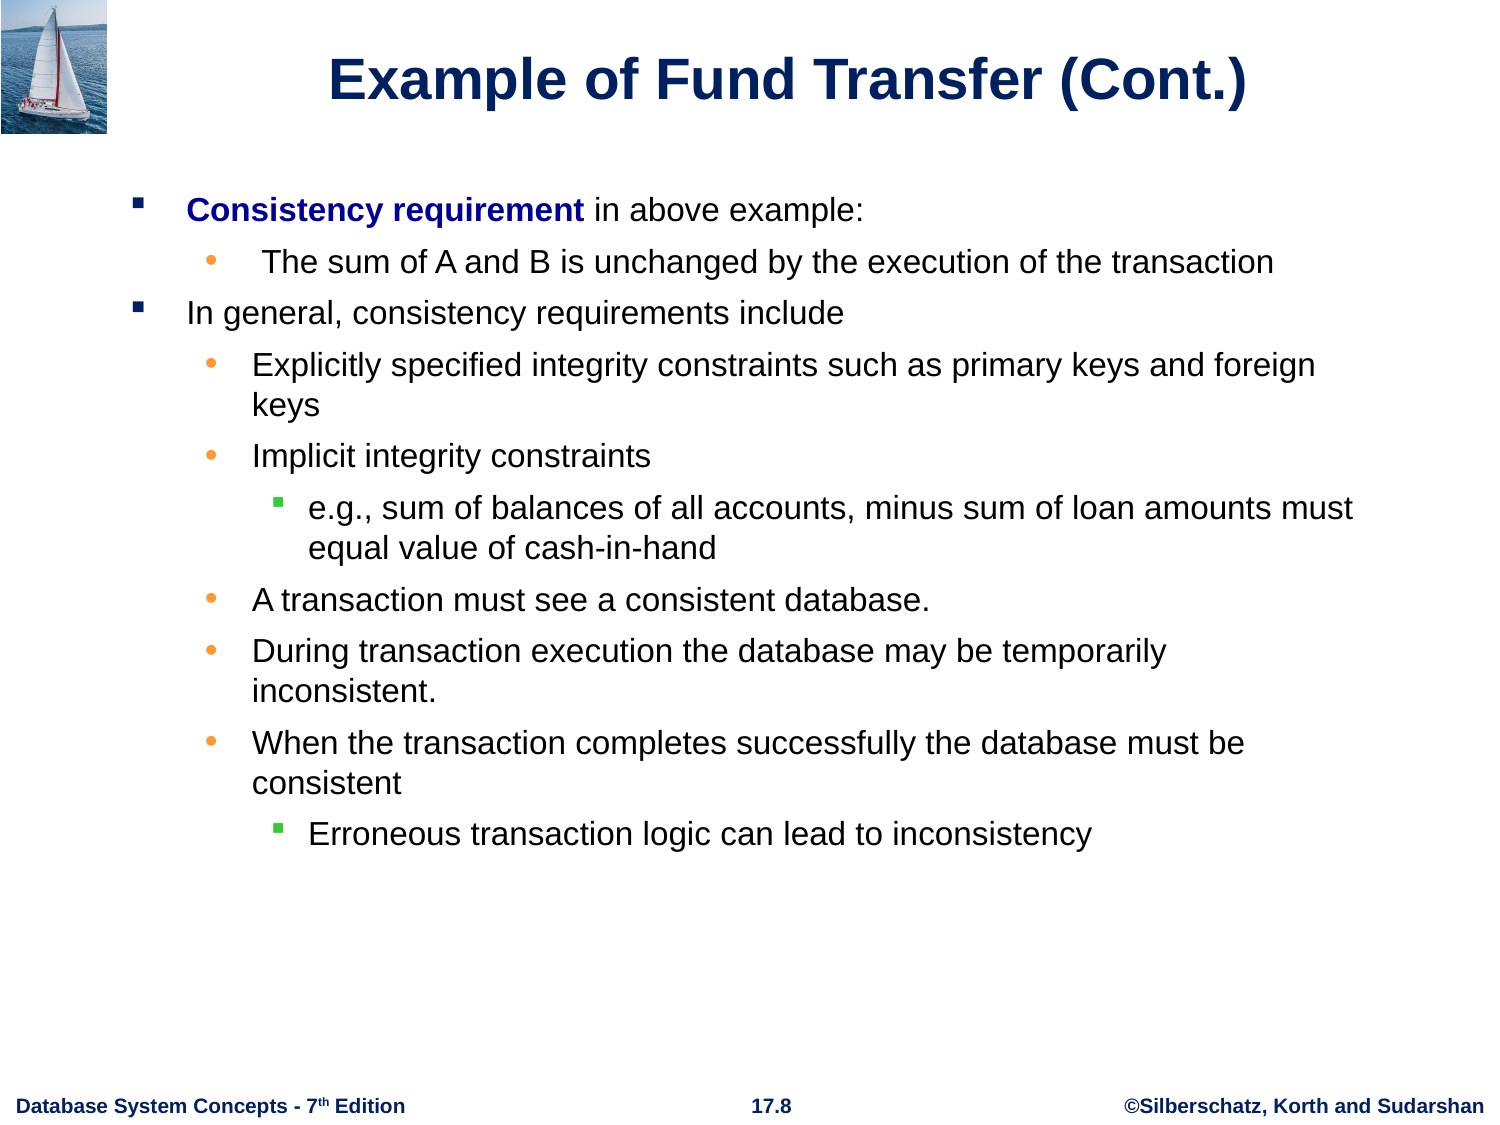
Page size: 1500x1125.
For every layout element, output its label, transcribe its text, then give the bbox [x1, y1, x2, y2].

picture [1, 0, 107, 134]
list Consistency requirement in above example: The sum of A and B is unchanged by the execution of the transaction In general, consistency requirements include Explicitly specified integrity constraints such as primary keys and foreign keys Implicit integrity constraints e.g., sum of balances of all accounts, minus sum of loan amounts must equal value of cash-in-hand A transaction must see a consistent database. During transaction execution the database may be temporarily inconsistent. When the transaction completes successfully the database must be consistent Erroneous transaction logic can lead to inconsistency [115, 180, 1375, 1062]
title Example of Fund Transfer (Cont.) [125, 18, 1452, 120]
